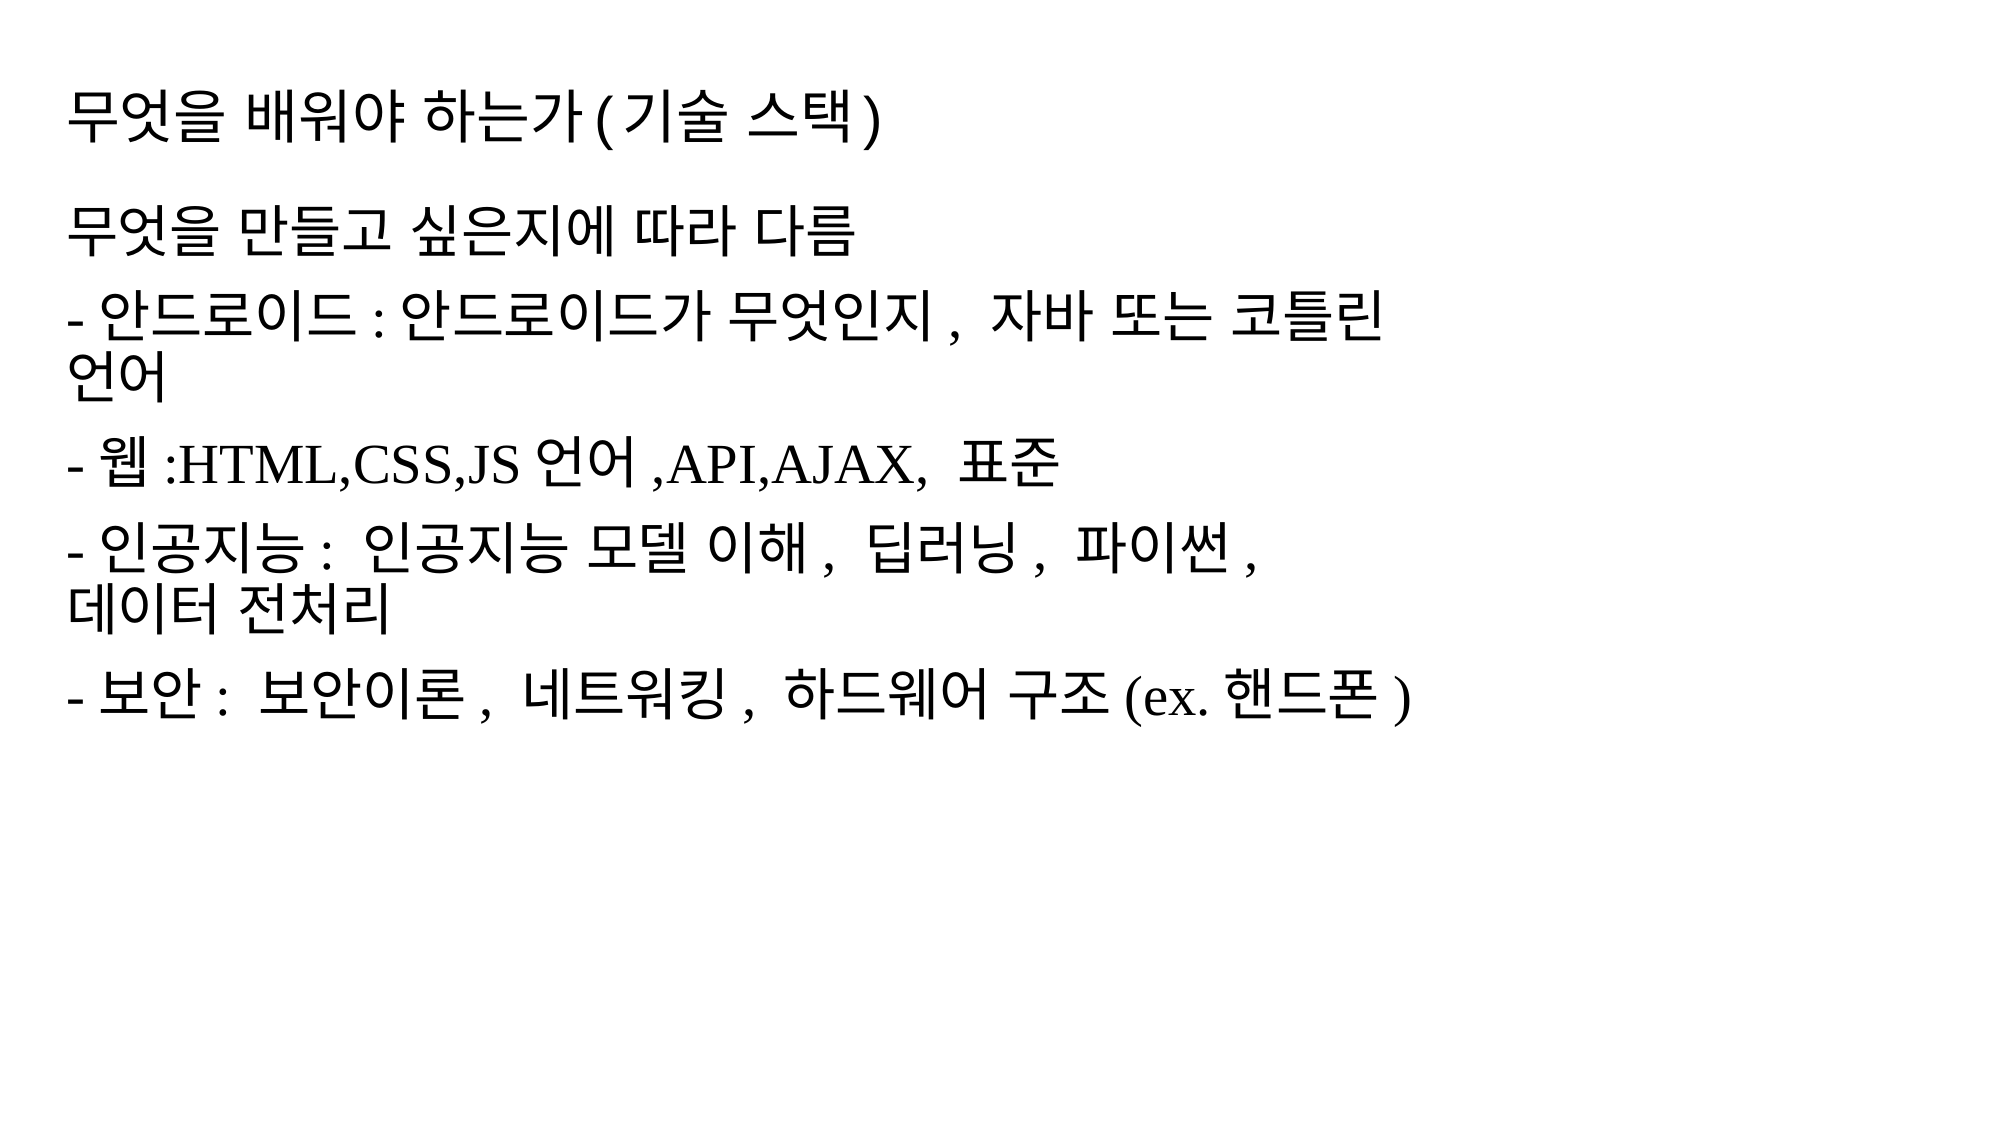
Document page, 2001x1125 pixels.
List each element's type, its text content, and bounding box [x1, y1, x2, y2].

title 무엇을 배워야 하는가(기술 스택) [51, 72, 1449, 167]
list 무엇을 만들고 싶은지에 따라 다름 -안드로이드:안드로이드가 무엇인지, 자바 또는 코틀린 언어 -웹:HTML,CSS,JS언어,API,AJAX, 표준 -인공지능: 인공지능 모델 이해, 딥러닝, 파이썬, 데이터 전처리 -보안: 보안이론, 네트워킹, 하드웨어 구조(ex.핸드폰) [51, 189, 1449, 750]
